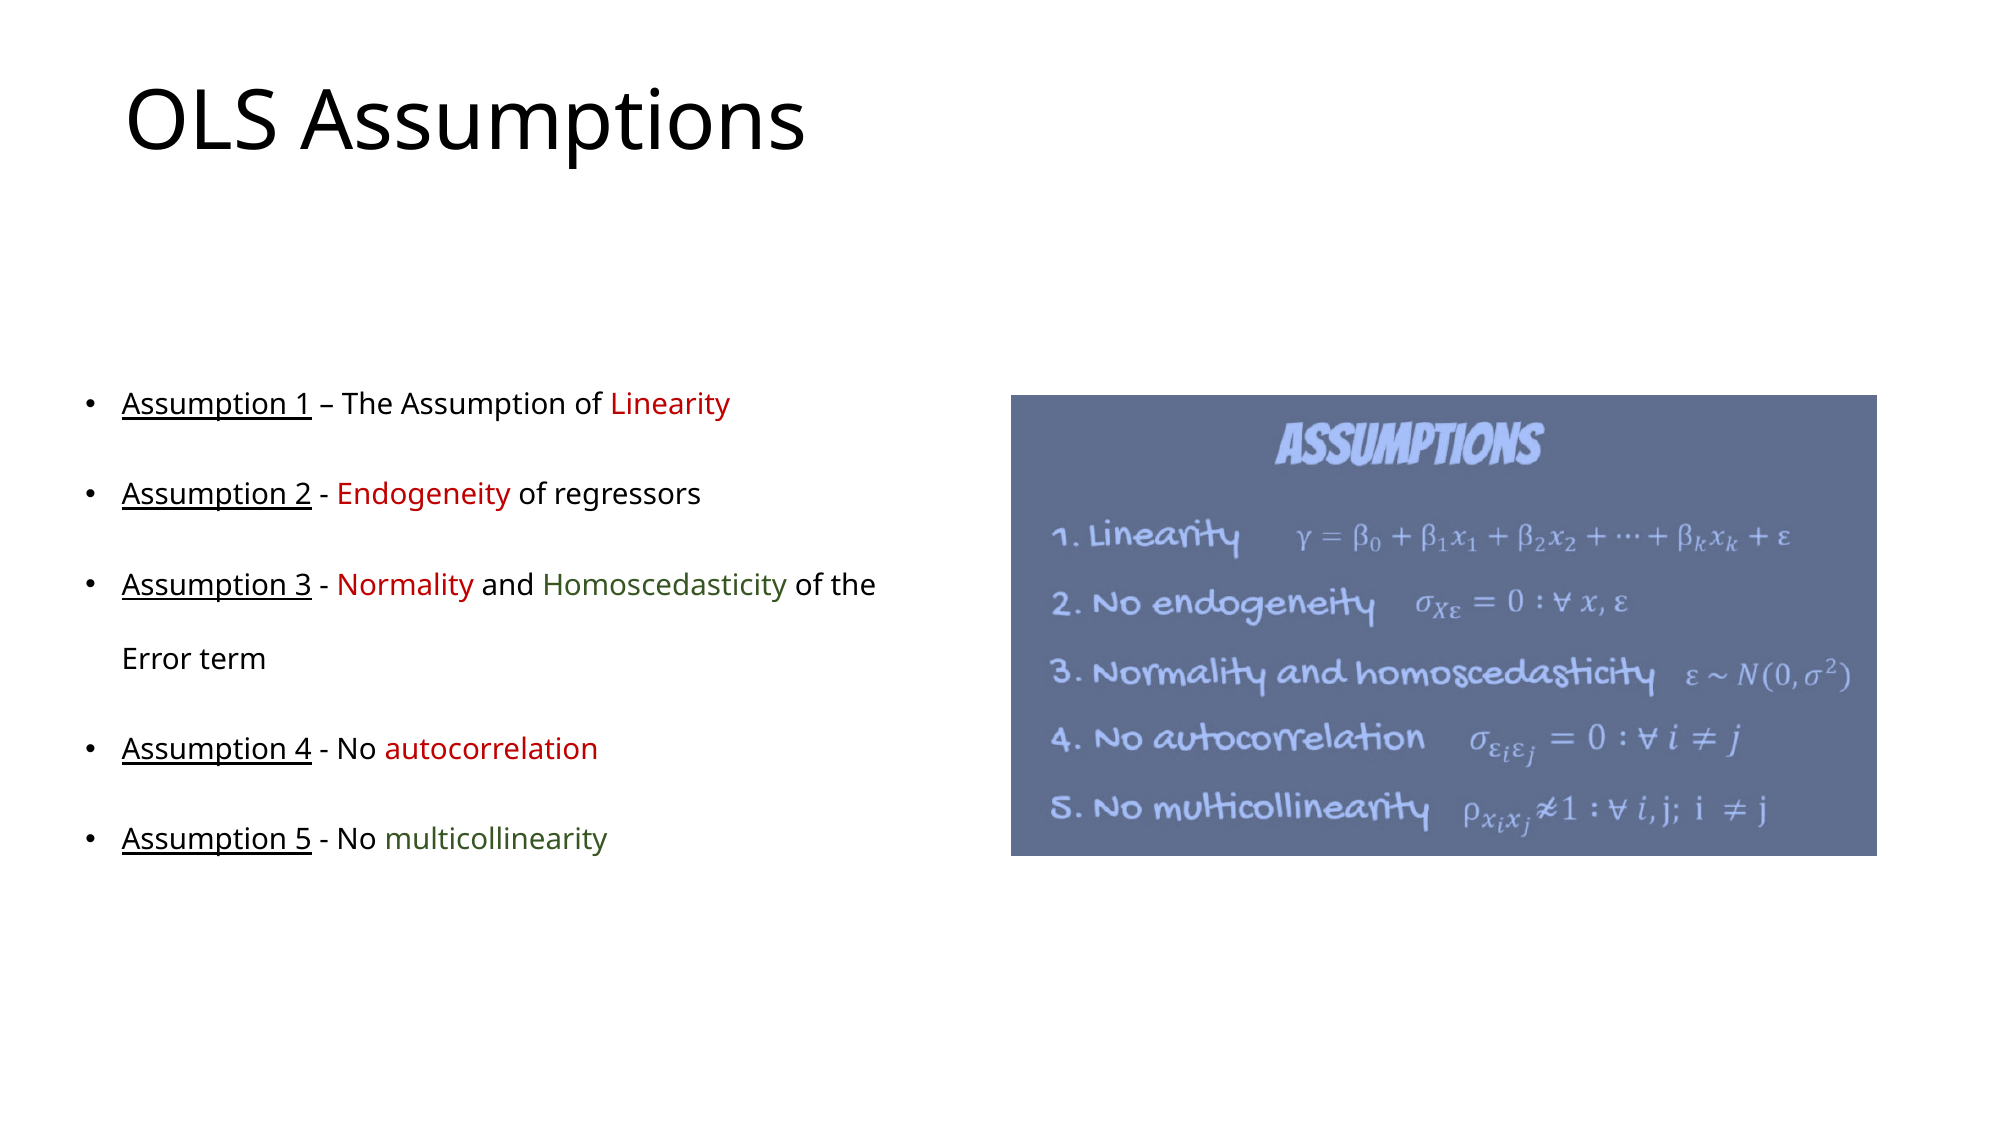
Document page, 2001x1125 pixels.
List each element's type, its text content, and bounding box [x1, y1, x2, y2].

picture [1011, 395, 1877, 856]
title OLS Assumptions [109, 13, 1835, 231]
list Assumption 1 – The Assumption of Linearity Assumption 2 - Endogeneity of regressors Assumption 3 - Normality and Homoscedasticity of the Error term Assumption 4 - No autocorrelation Assumption 5 - No multicollinearity [70, 338, 937, 1039]
